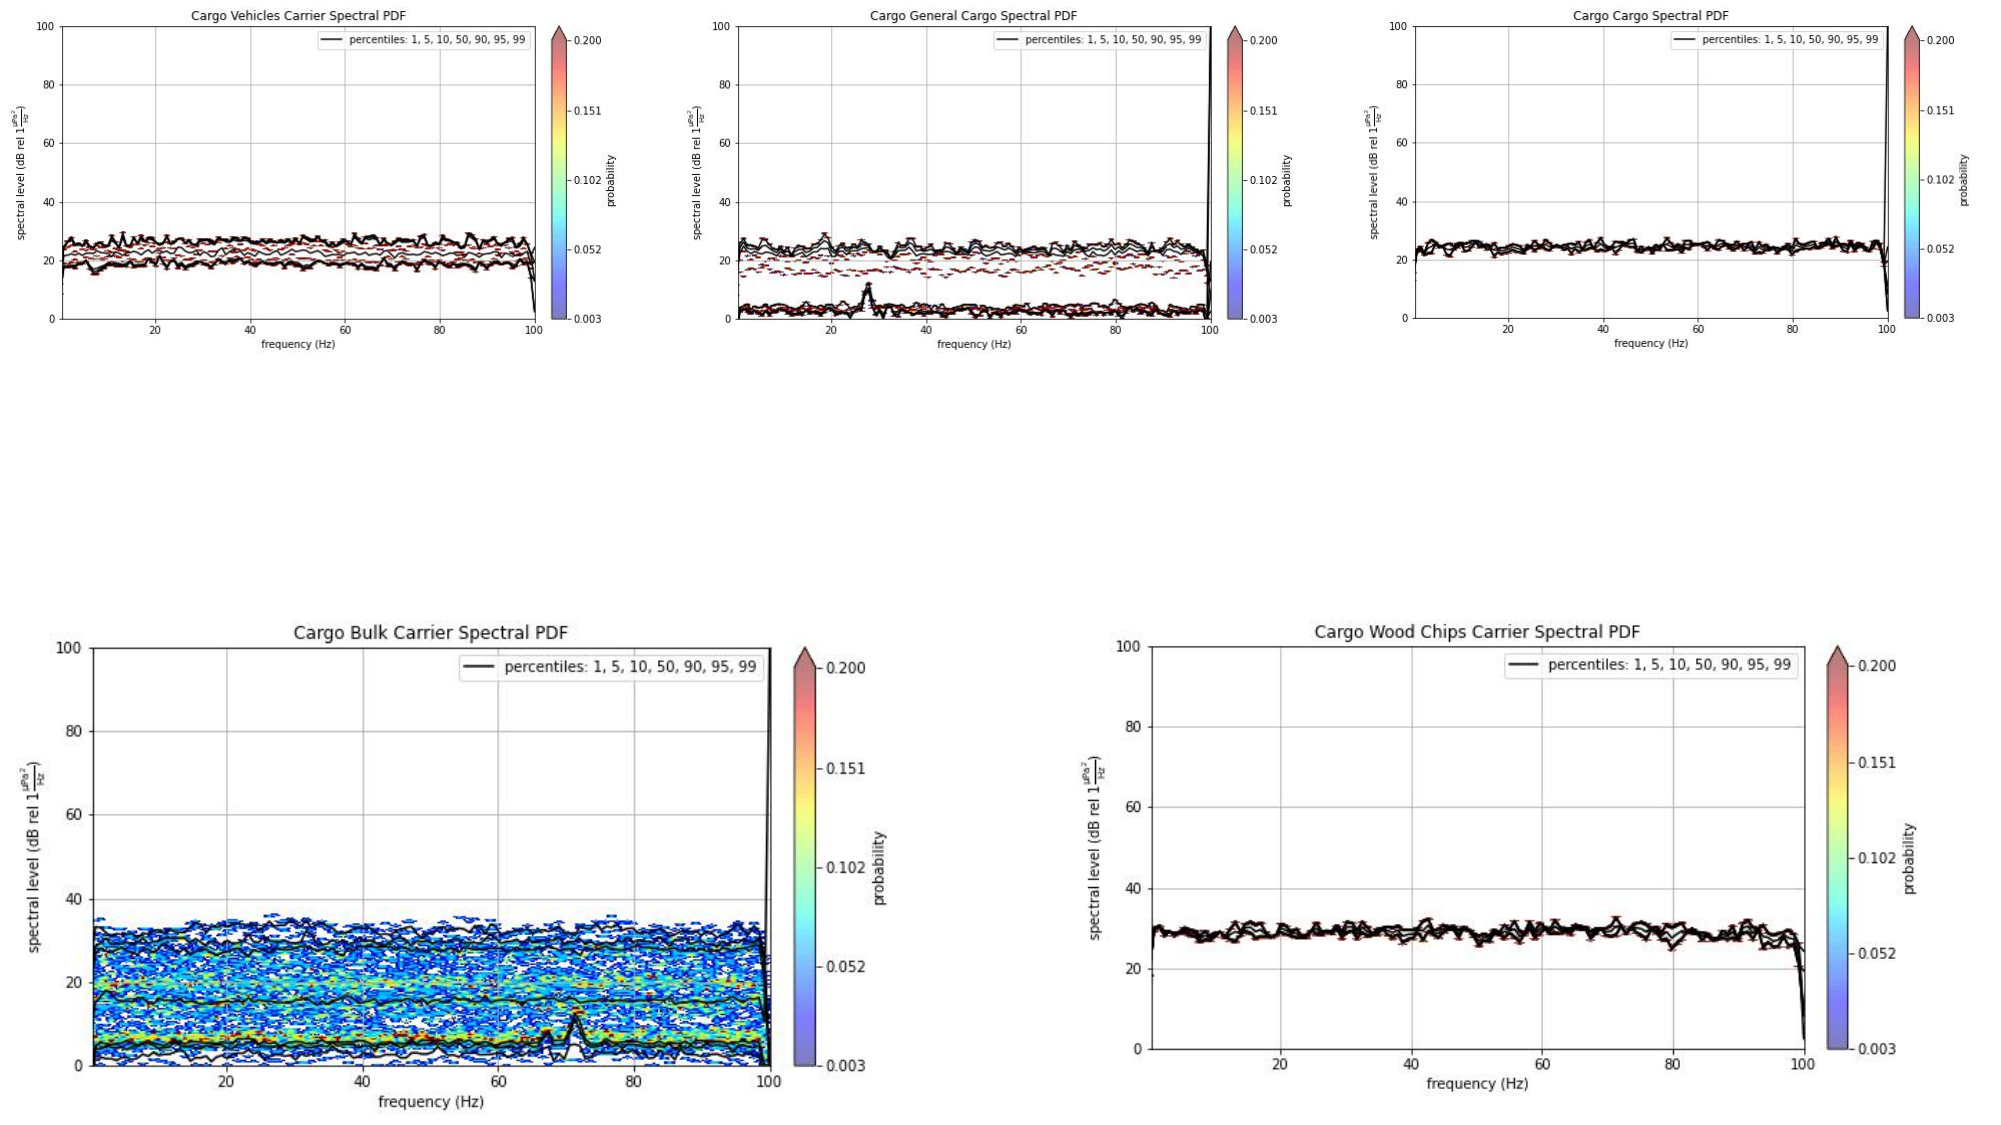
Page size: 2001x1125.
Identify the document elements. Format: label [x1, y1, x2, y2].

list [1066, 609, 1962, 1107]
picture [1353, 0, 2000, 360]
picture [0, 0, 649, 361]
picture [676, 0, 1325, 361]
picture [4, 609, 934, 1125]
